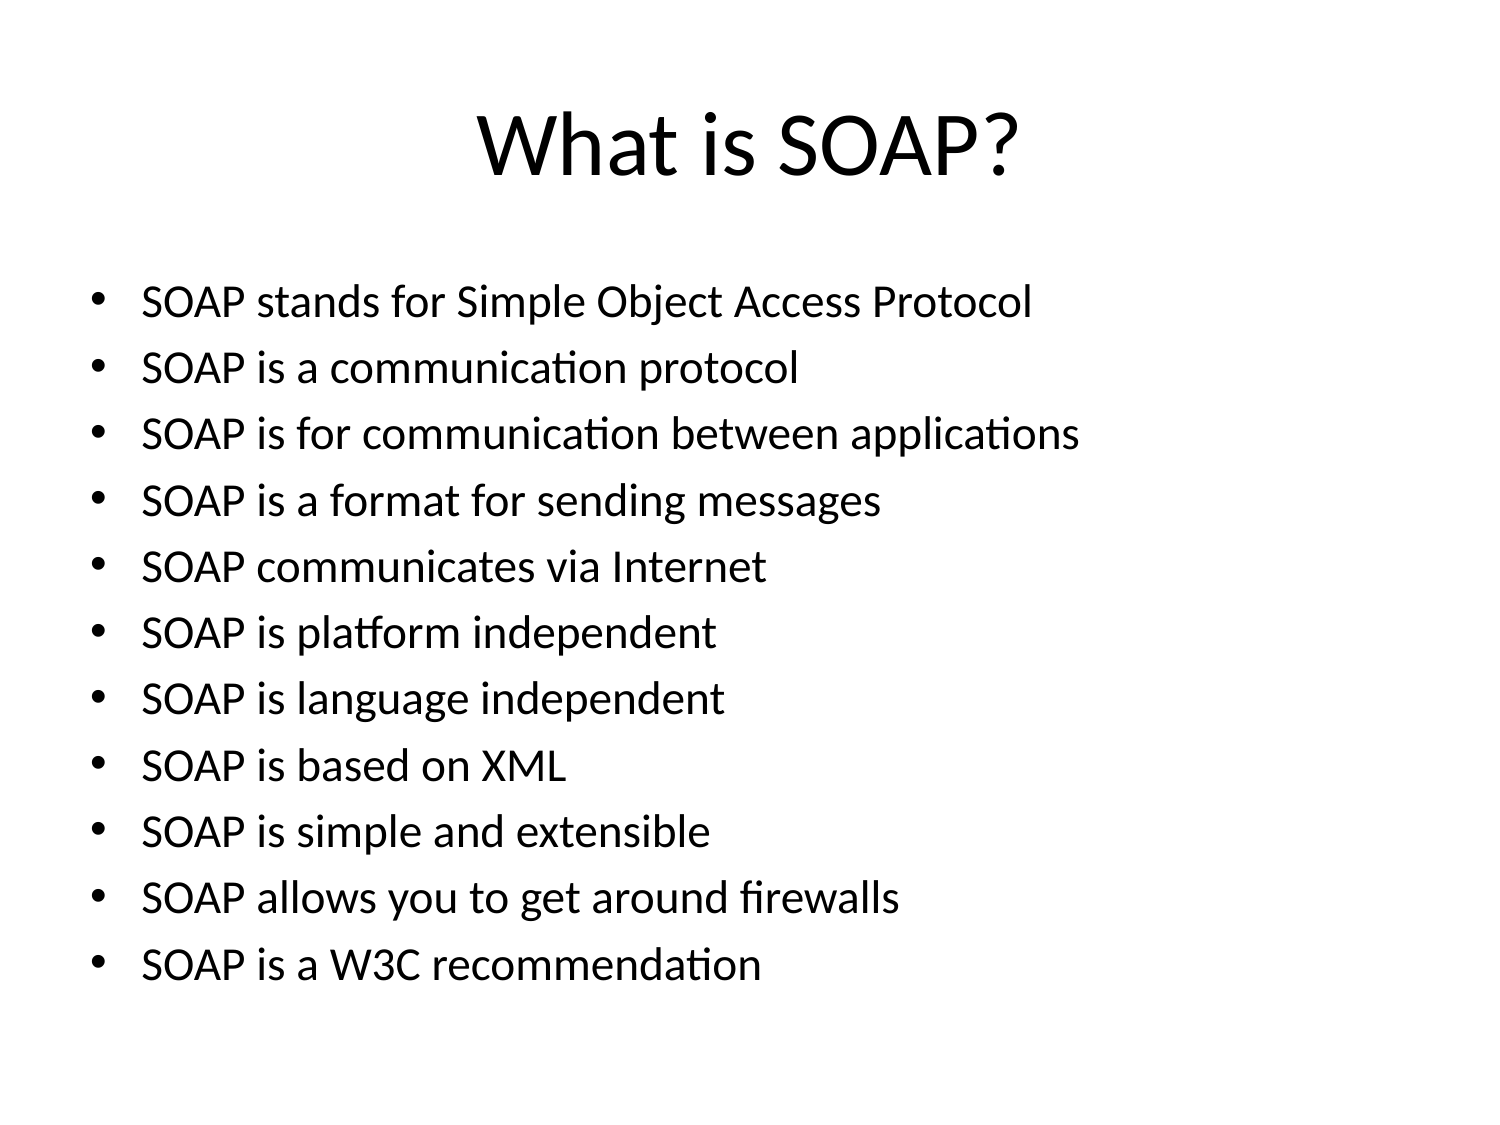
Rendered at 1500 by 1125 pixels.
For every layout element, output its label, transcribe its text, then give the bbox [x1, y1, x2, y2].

list SOAP stands for Simple Object Access Protocol SOAP is a communication protocol SOAP is for communication between applications SOAP is a format for sending messages SOAP communicates via Internet SOAP is platform independent SOAP is language independent SOAP is based on XML SOAP is simple and extensible SOAP allows you to get around firewalls SOAP is a W3C recommendation [75, 262, 1425, 1005]
title What is SOAP? [75, 45, 1425, 233]
